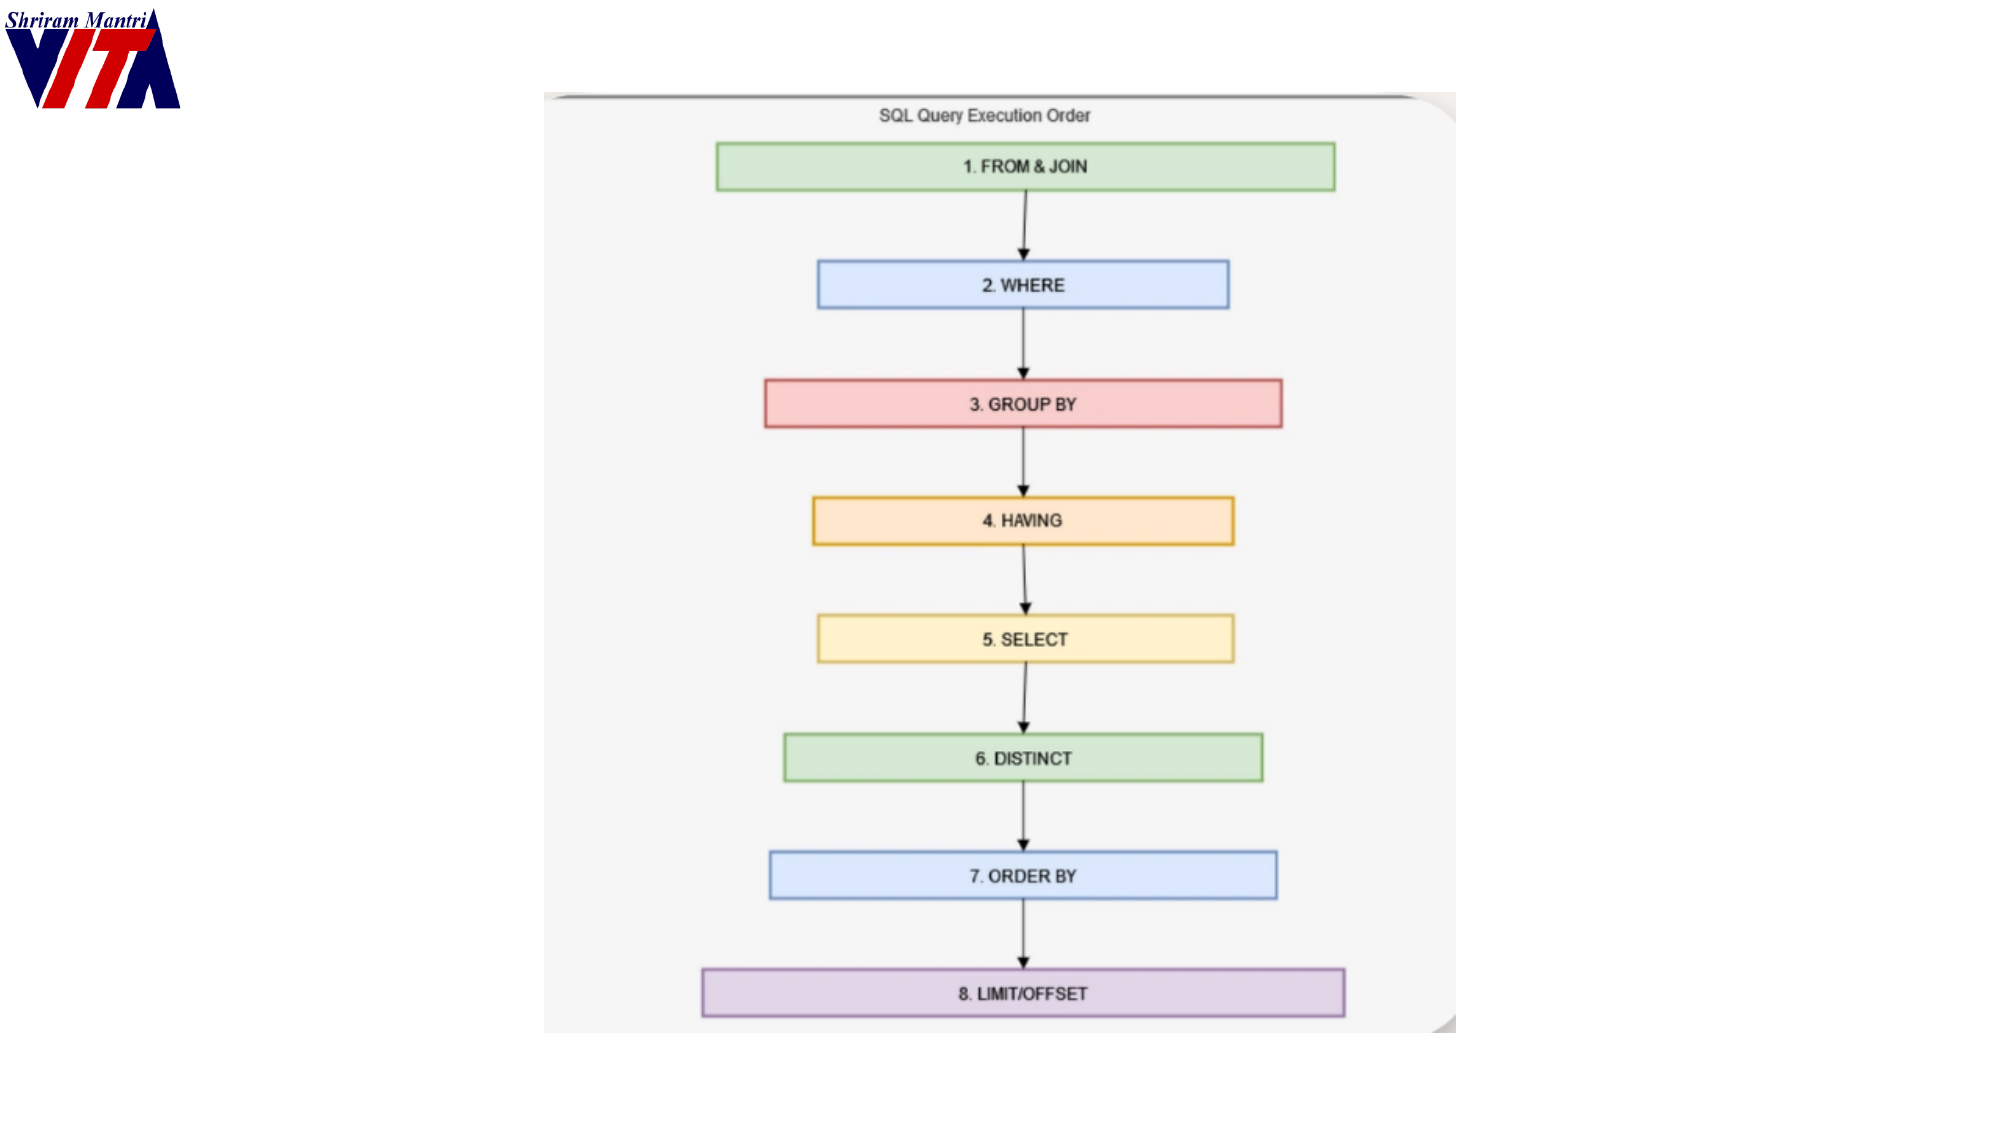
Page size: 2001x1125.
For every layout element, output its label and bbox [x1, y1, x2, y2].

picture [544, 92, 1456, 1033]
picture [0, 0, 198, 129]
